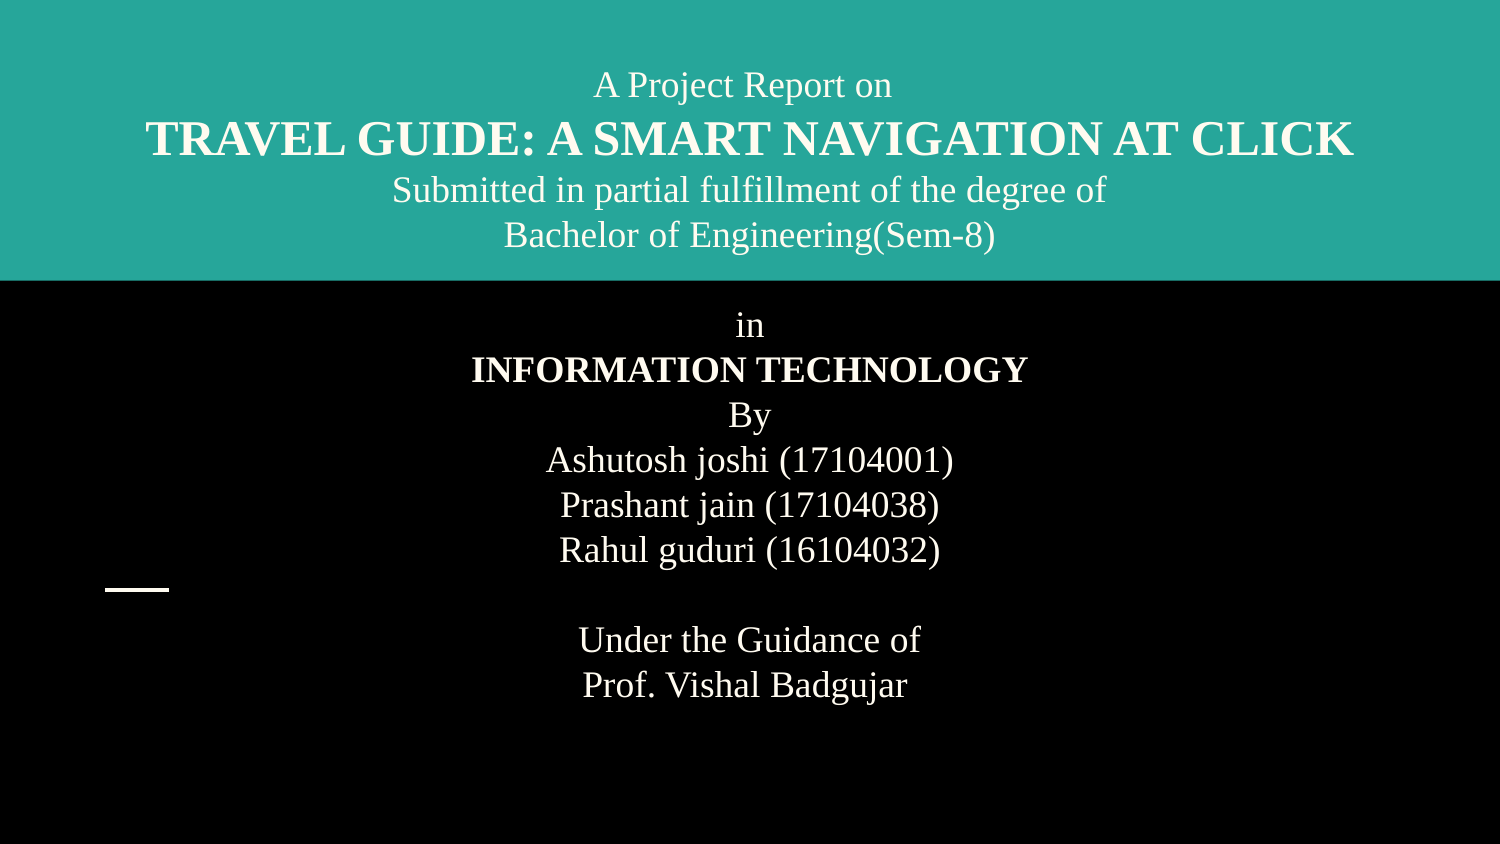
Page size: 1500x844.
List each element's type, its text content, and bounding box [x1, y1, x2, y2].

title A Project Report on TRAVEL GUIDE: A SMART NAVIGATION AT CLICK Submitted in partial fulfillment of the degree of Bachelor of Engineering(Sem-8) in INFORMATION TECHNOLOGY By Ashutosh joshi (17104001) Prashant jain (17104038) Rahul guduri (16104032) Under the Guidance of Prof. Vishal Badgujar [84, 45, 1416, 827]
